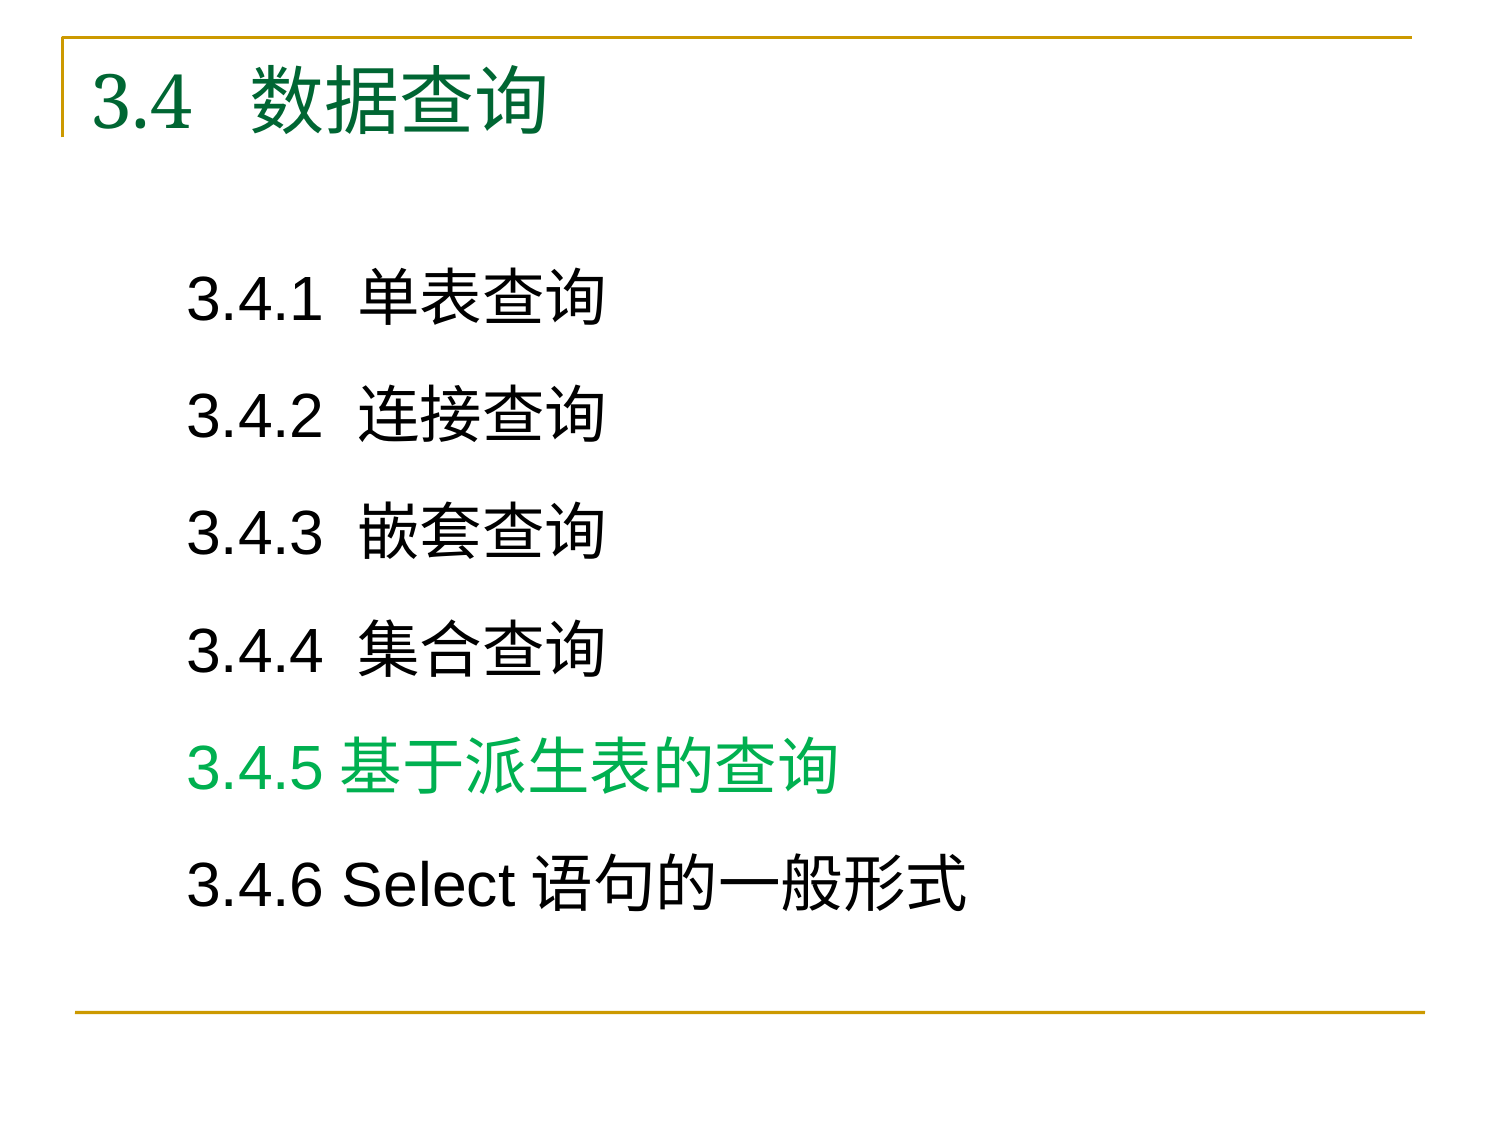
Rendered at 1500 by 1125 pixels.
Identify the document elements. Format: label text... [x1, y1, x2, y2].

list 3.4.1 单表查询 3.4.2 连接查询 3.4.3 嵌套查询 3.4.4 集合查询 3.4.5基于派生表的查询 3.4.6 Select语句的一般形式 [170, 219, 1059, 883]
title 3.4 数据查询 [74, 45, 1426, 233]
